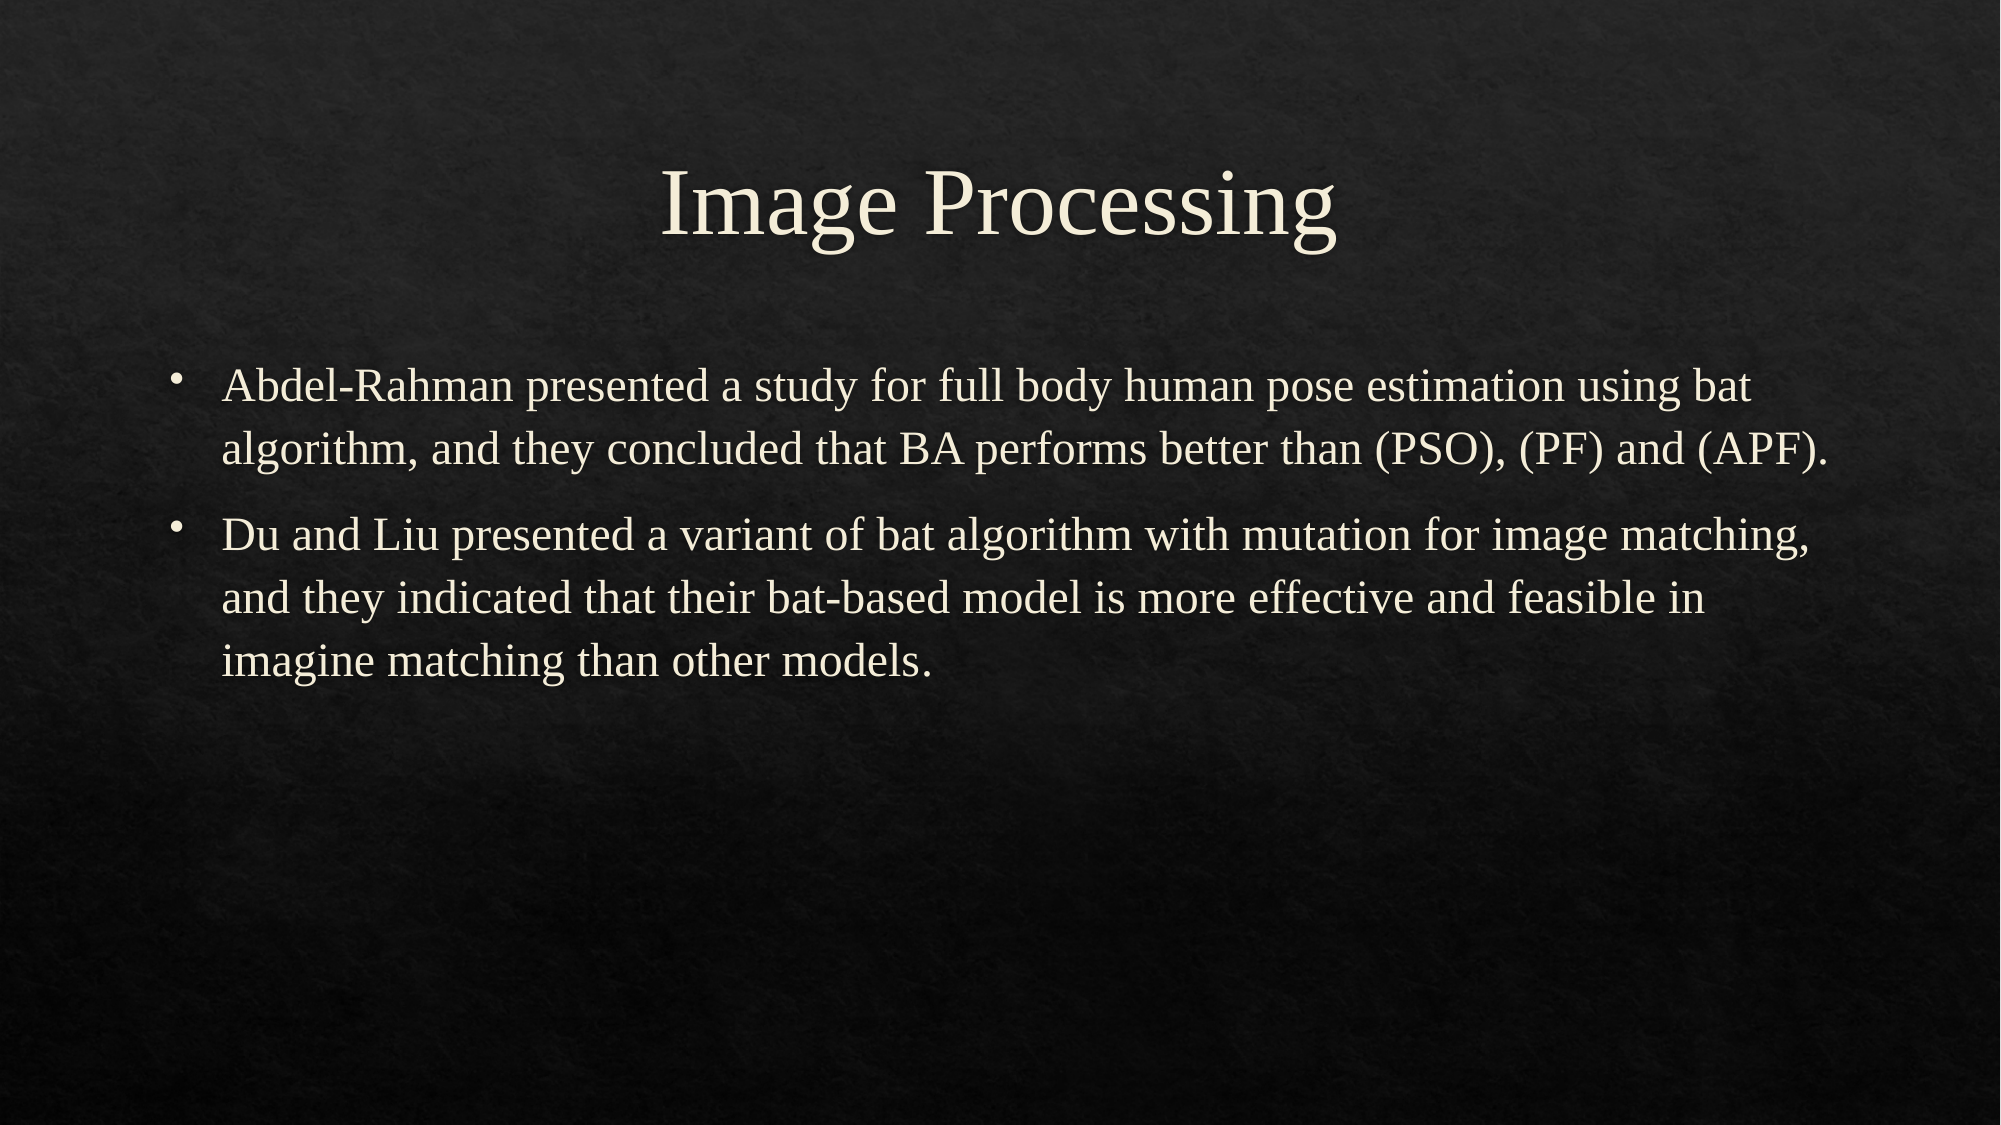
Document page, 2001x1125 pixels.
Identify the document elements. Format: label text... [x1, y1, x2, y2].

list Abdel-Rahman presented a study for full body human pose estimation using bat algorithm, and they concluded that BA performs better than (PSO), (PF) and (APF). Du and Liu presented a variant of bat algorithm with mutation for image matching, and they indicated that their bat-based model is more effective and feasible in imagine matching than other models. [149, 340, 1849, 950]
title Image Processing [149, 99, 1849, 307]
